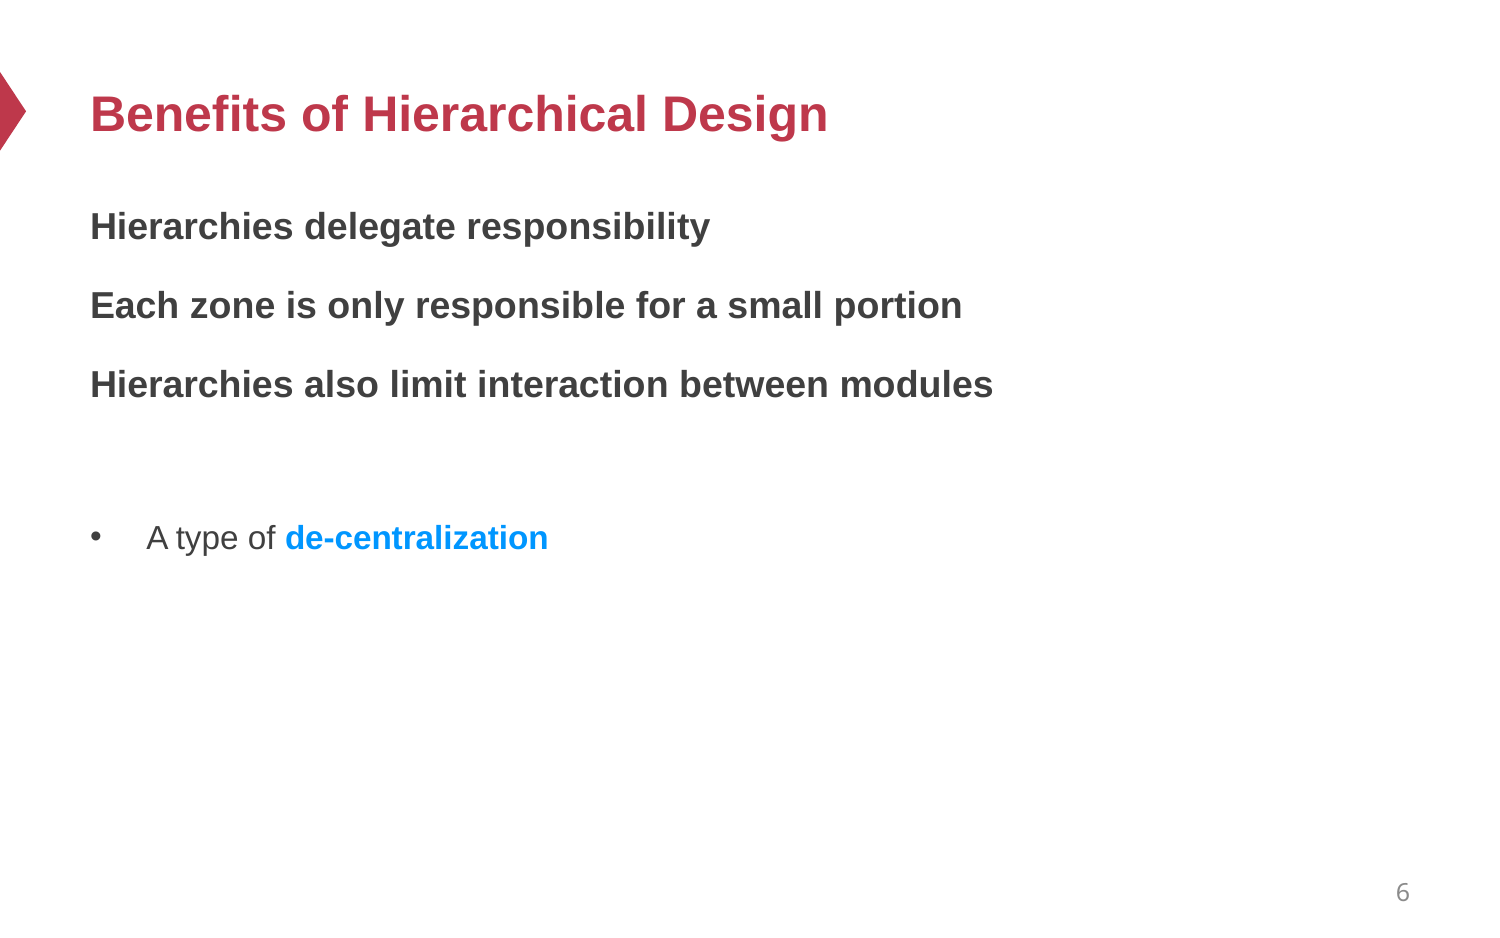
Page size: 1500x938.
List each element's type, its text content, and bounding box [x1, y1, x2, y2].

slide_number 6 [1074, 868, 1425, 919]
list Hierarchies delegate responsibility Each zone is only responsible for a small portion Hierarchies also limit interaction between modules A type of de-centralization [75, 185, 1425, 804]
title Benefits of Hierarchical Design [75, 37, 1425, 185]
